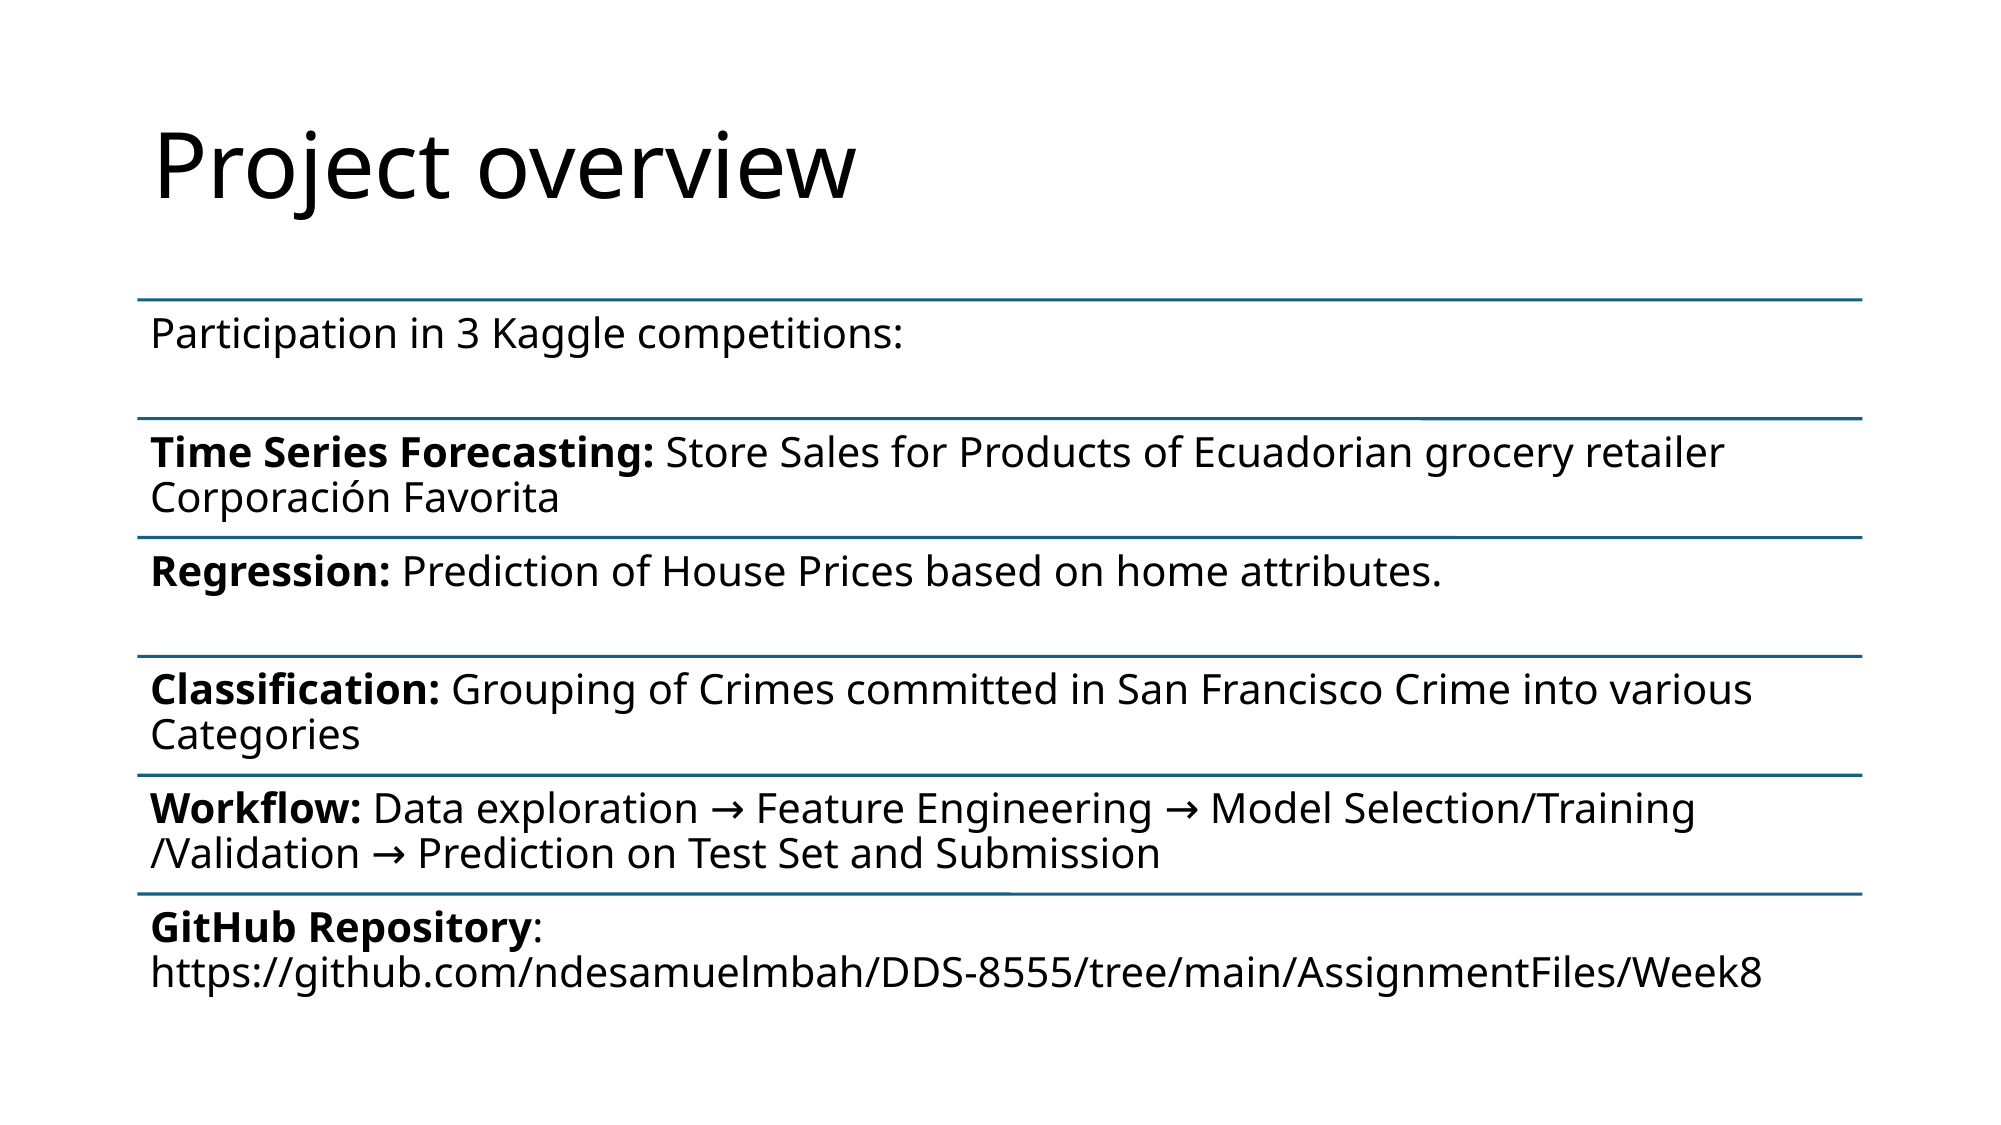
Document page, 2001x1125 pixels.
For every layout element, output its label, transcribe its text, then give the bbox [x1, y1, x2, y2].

title Project overview [137, 59, 1863, 278]
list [136, 298, 1863, 1014]
